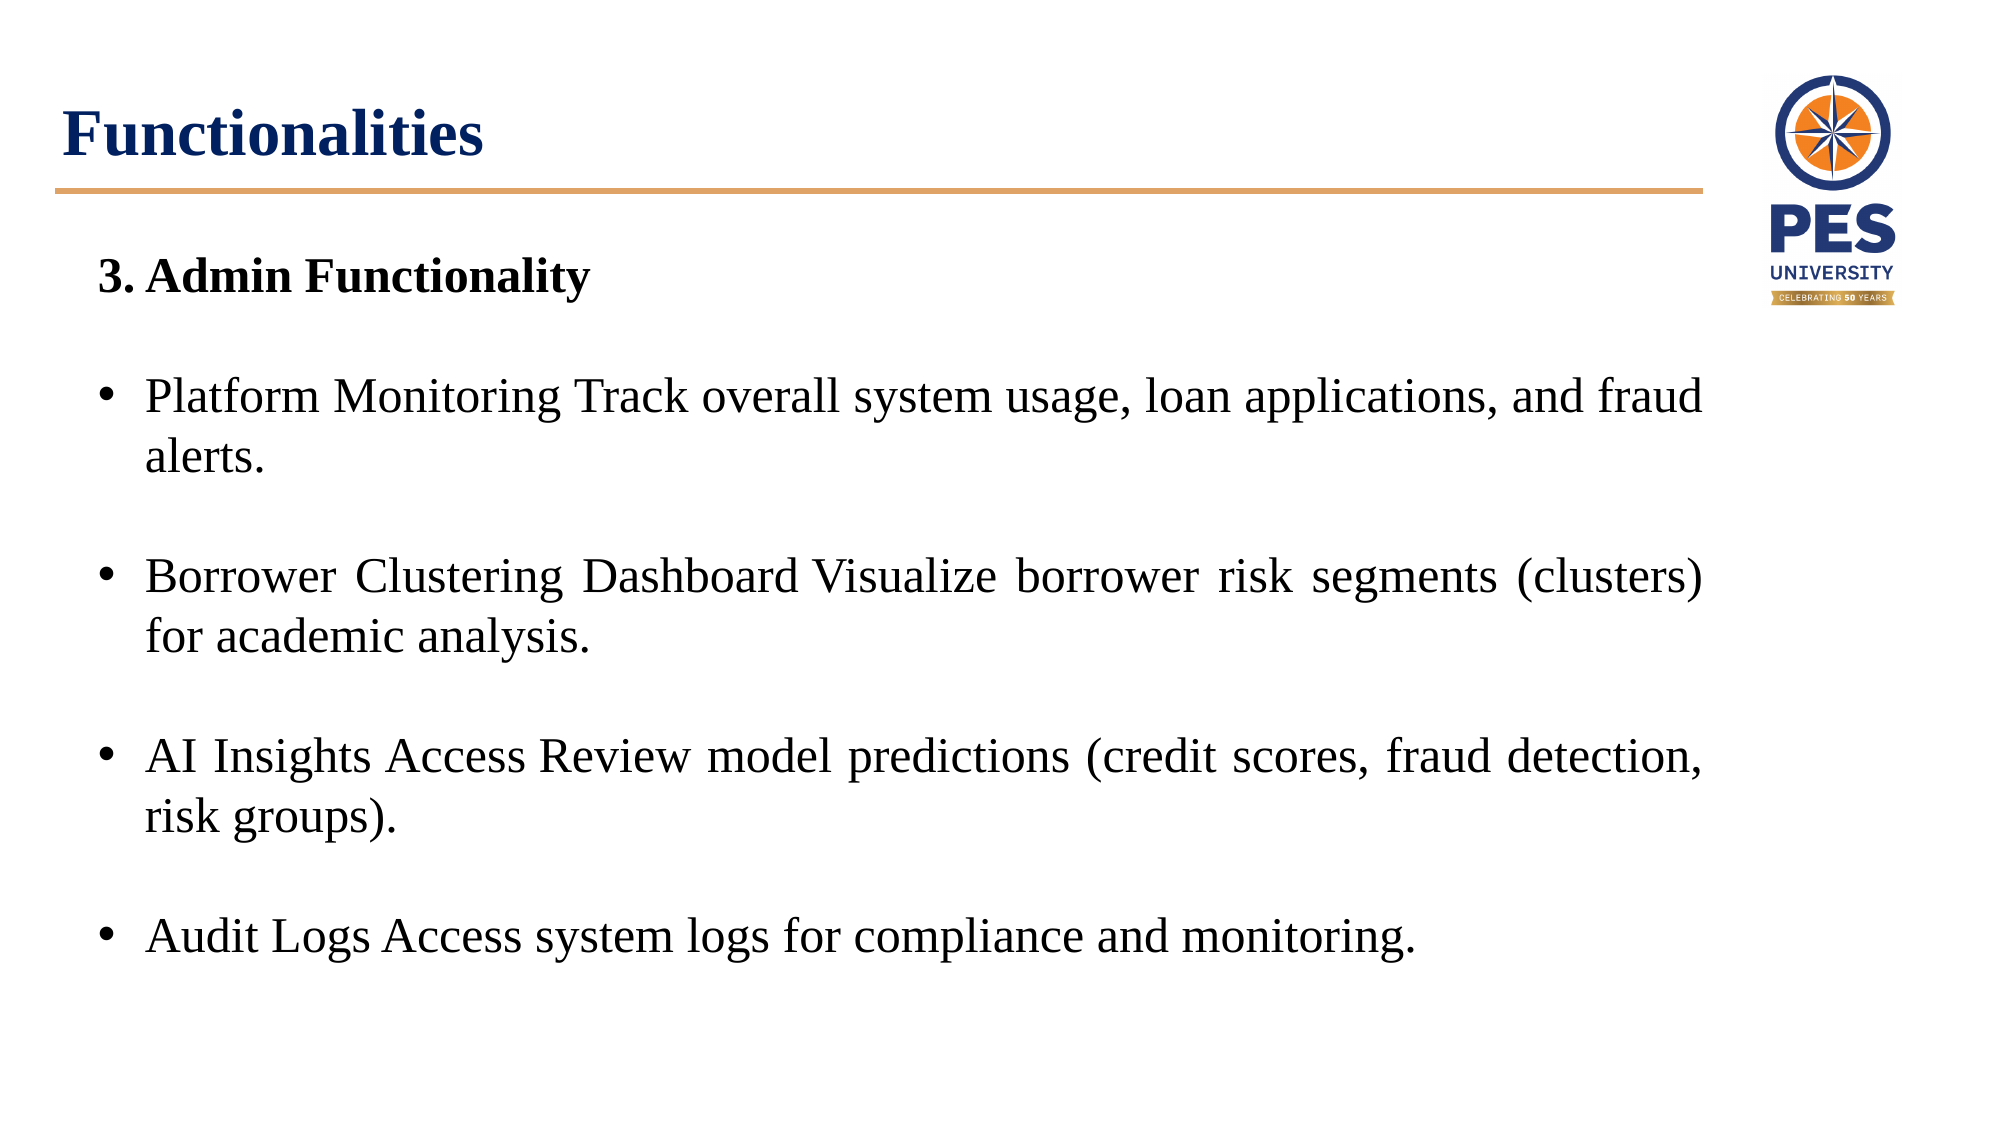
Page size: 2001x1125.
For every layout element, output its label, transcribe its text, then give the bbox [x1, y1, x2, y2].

text_box 3. Admin Functionality Platform Monitoring Track overall system usage, loan applications, and fraud alerts. Borrower Clustering Dashboard Visualize borrower risk segments (clusters) for academic analysis. AI Insights Access Review model predictions (credit scores, fraud detection, risk groups). Audit Logs Access system logs for compliance and monitoring. [82, 236, 1720, 1031]
picture [1762, 73, 1902, 309]
title Functionalities [47, 17, 1773, 236]
